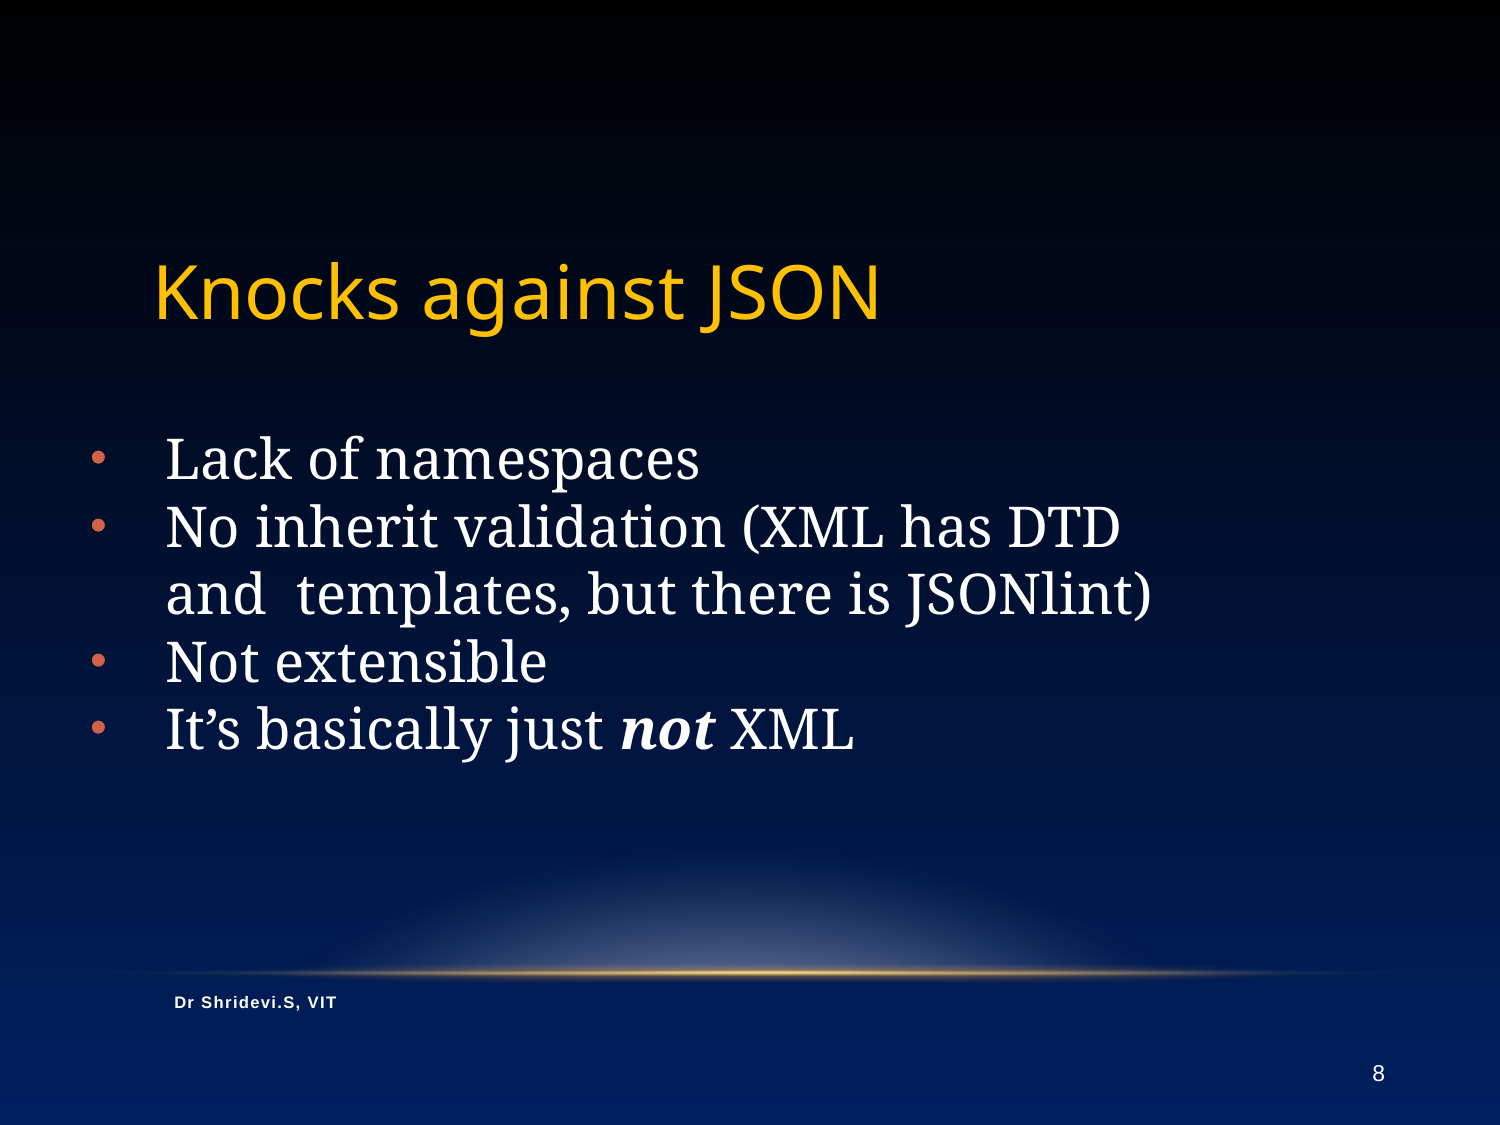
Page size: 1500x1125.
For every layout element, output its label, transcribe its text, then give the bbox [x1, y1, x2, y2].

slide_number 8 [1237, 1042, 1400, 1103]
title Knocks against JSON [150, 0, 1078, 335]
picture [0, 0, 1500, 1125]
text_box Lack of namespaces No inherit validation (XML has DTD and templates, but there is JSONlint) Not extensible It’s basically just not XML [87, 421, 1187, 761]
footer Dr Shridevi.S, VIT [159, 979, 1059, 1025]
